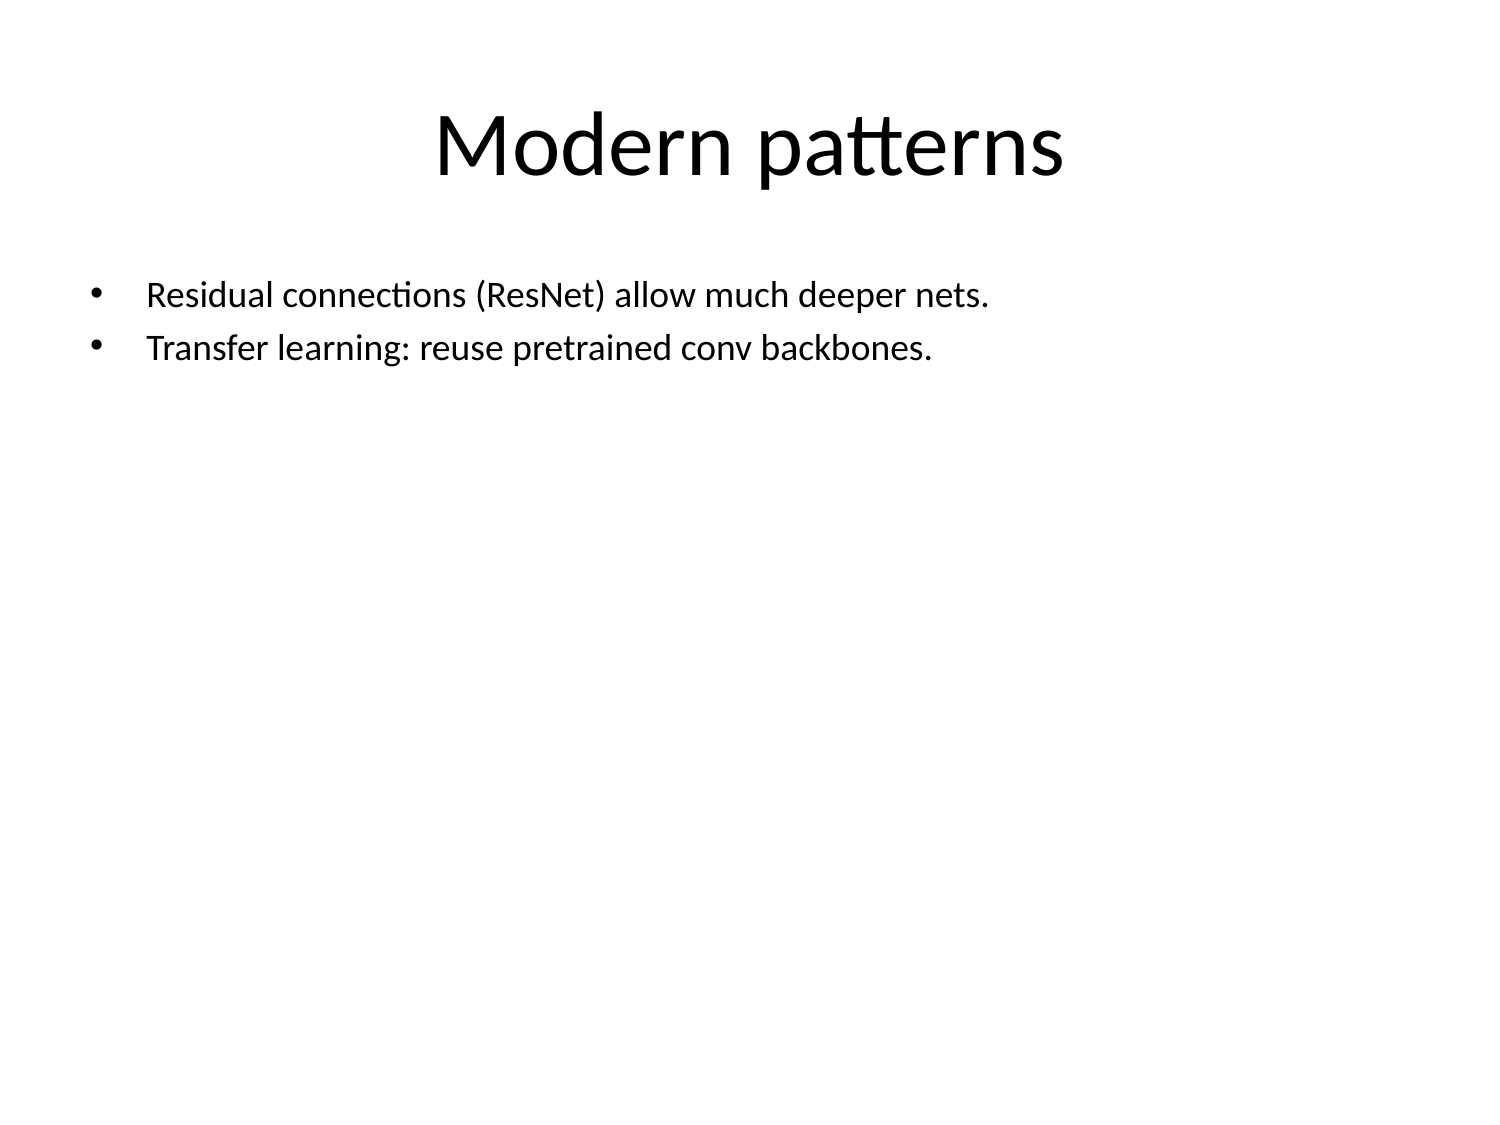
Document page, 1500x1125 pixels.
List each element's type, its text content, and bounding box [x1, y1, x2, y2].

title Modern patterns [75, 45, 1425, 233]
list Residual connections (ResNet) allow much deeper nets. Transfer learning: reuse pretrained conv backbones. [75, 262, 1425, 1005]
